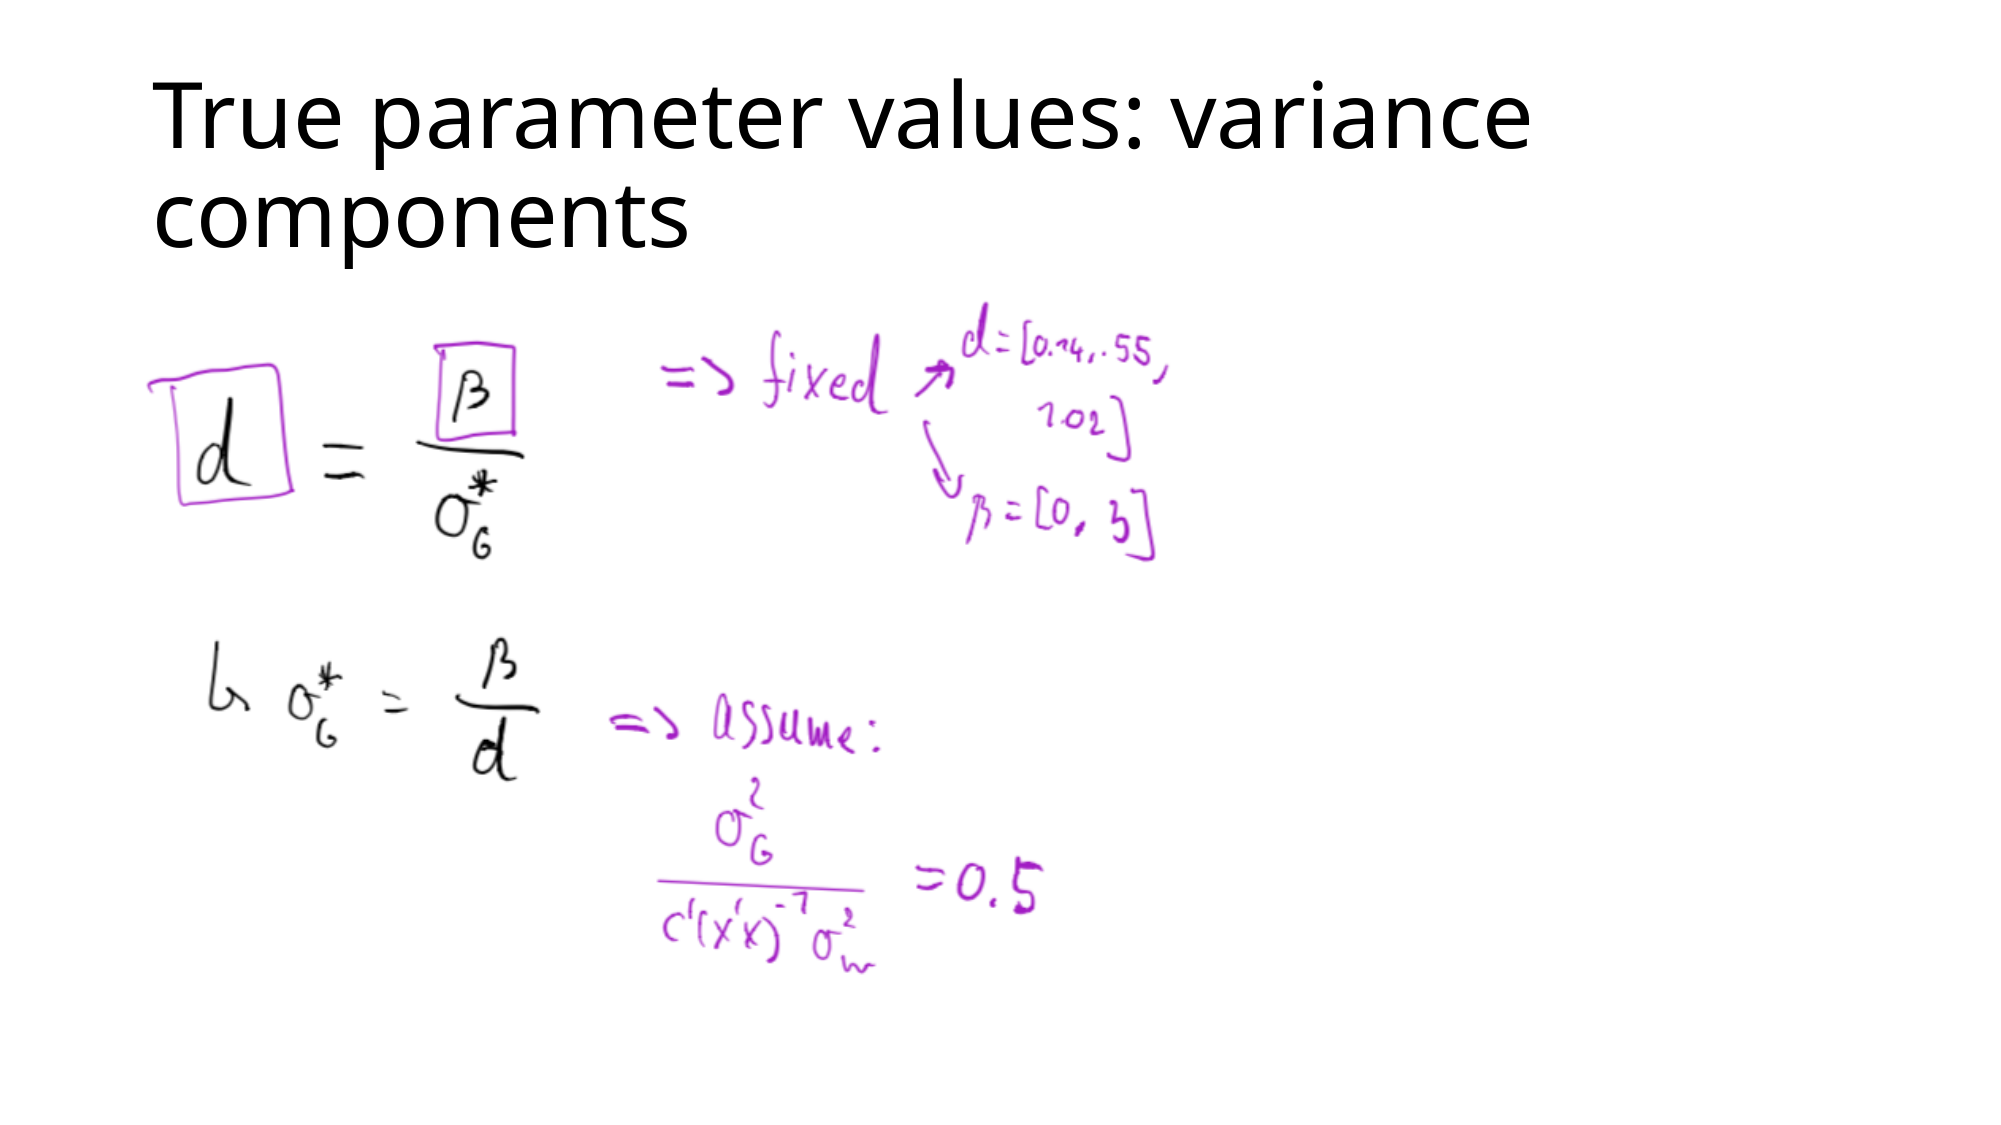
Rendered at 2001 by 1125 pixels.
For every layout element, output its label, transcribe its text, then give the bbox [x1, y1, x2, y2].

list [137, 277, 1197, 992]
title True parameter values: variance components [137, 59, 1863, 278]
